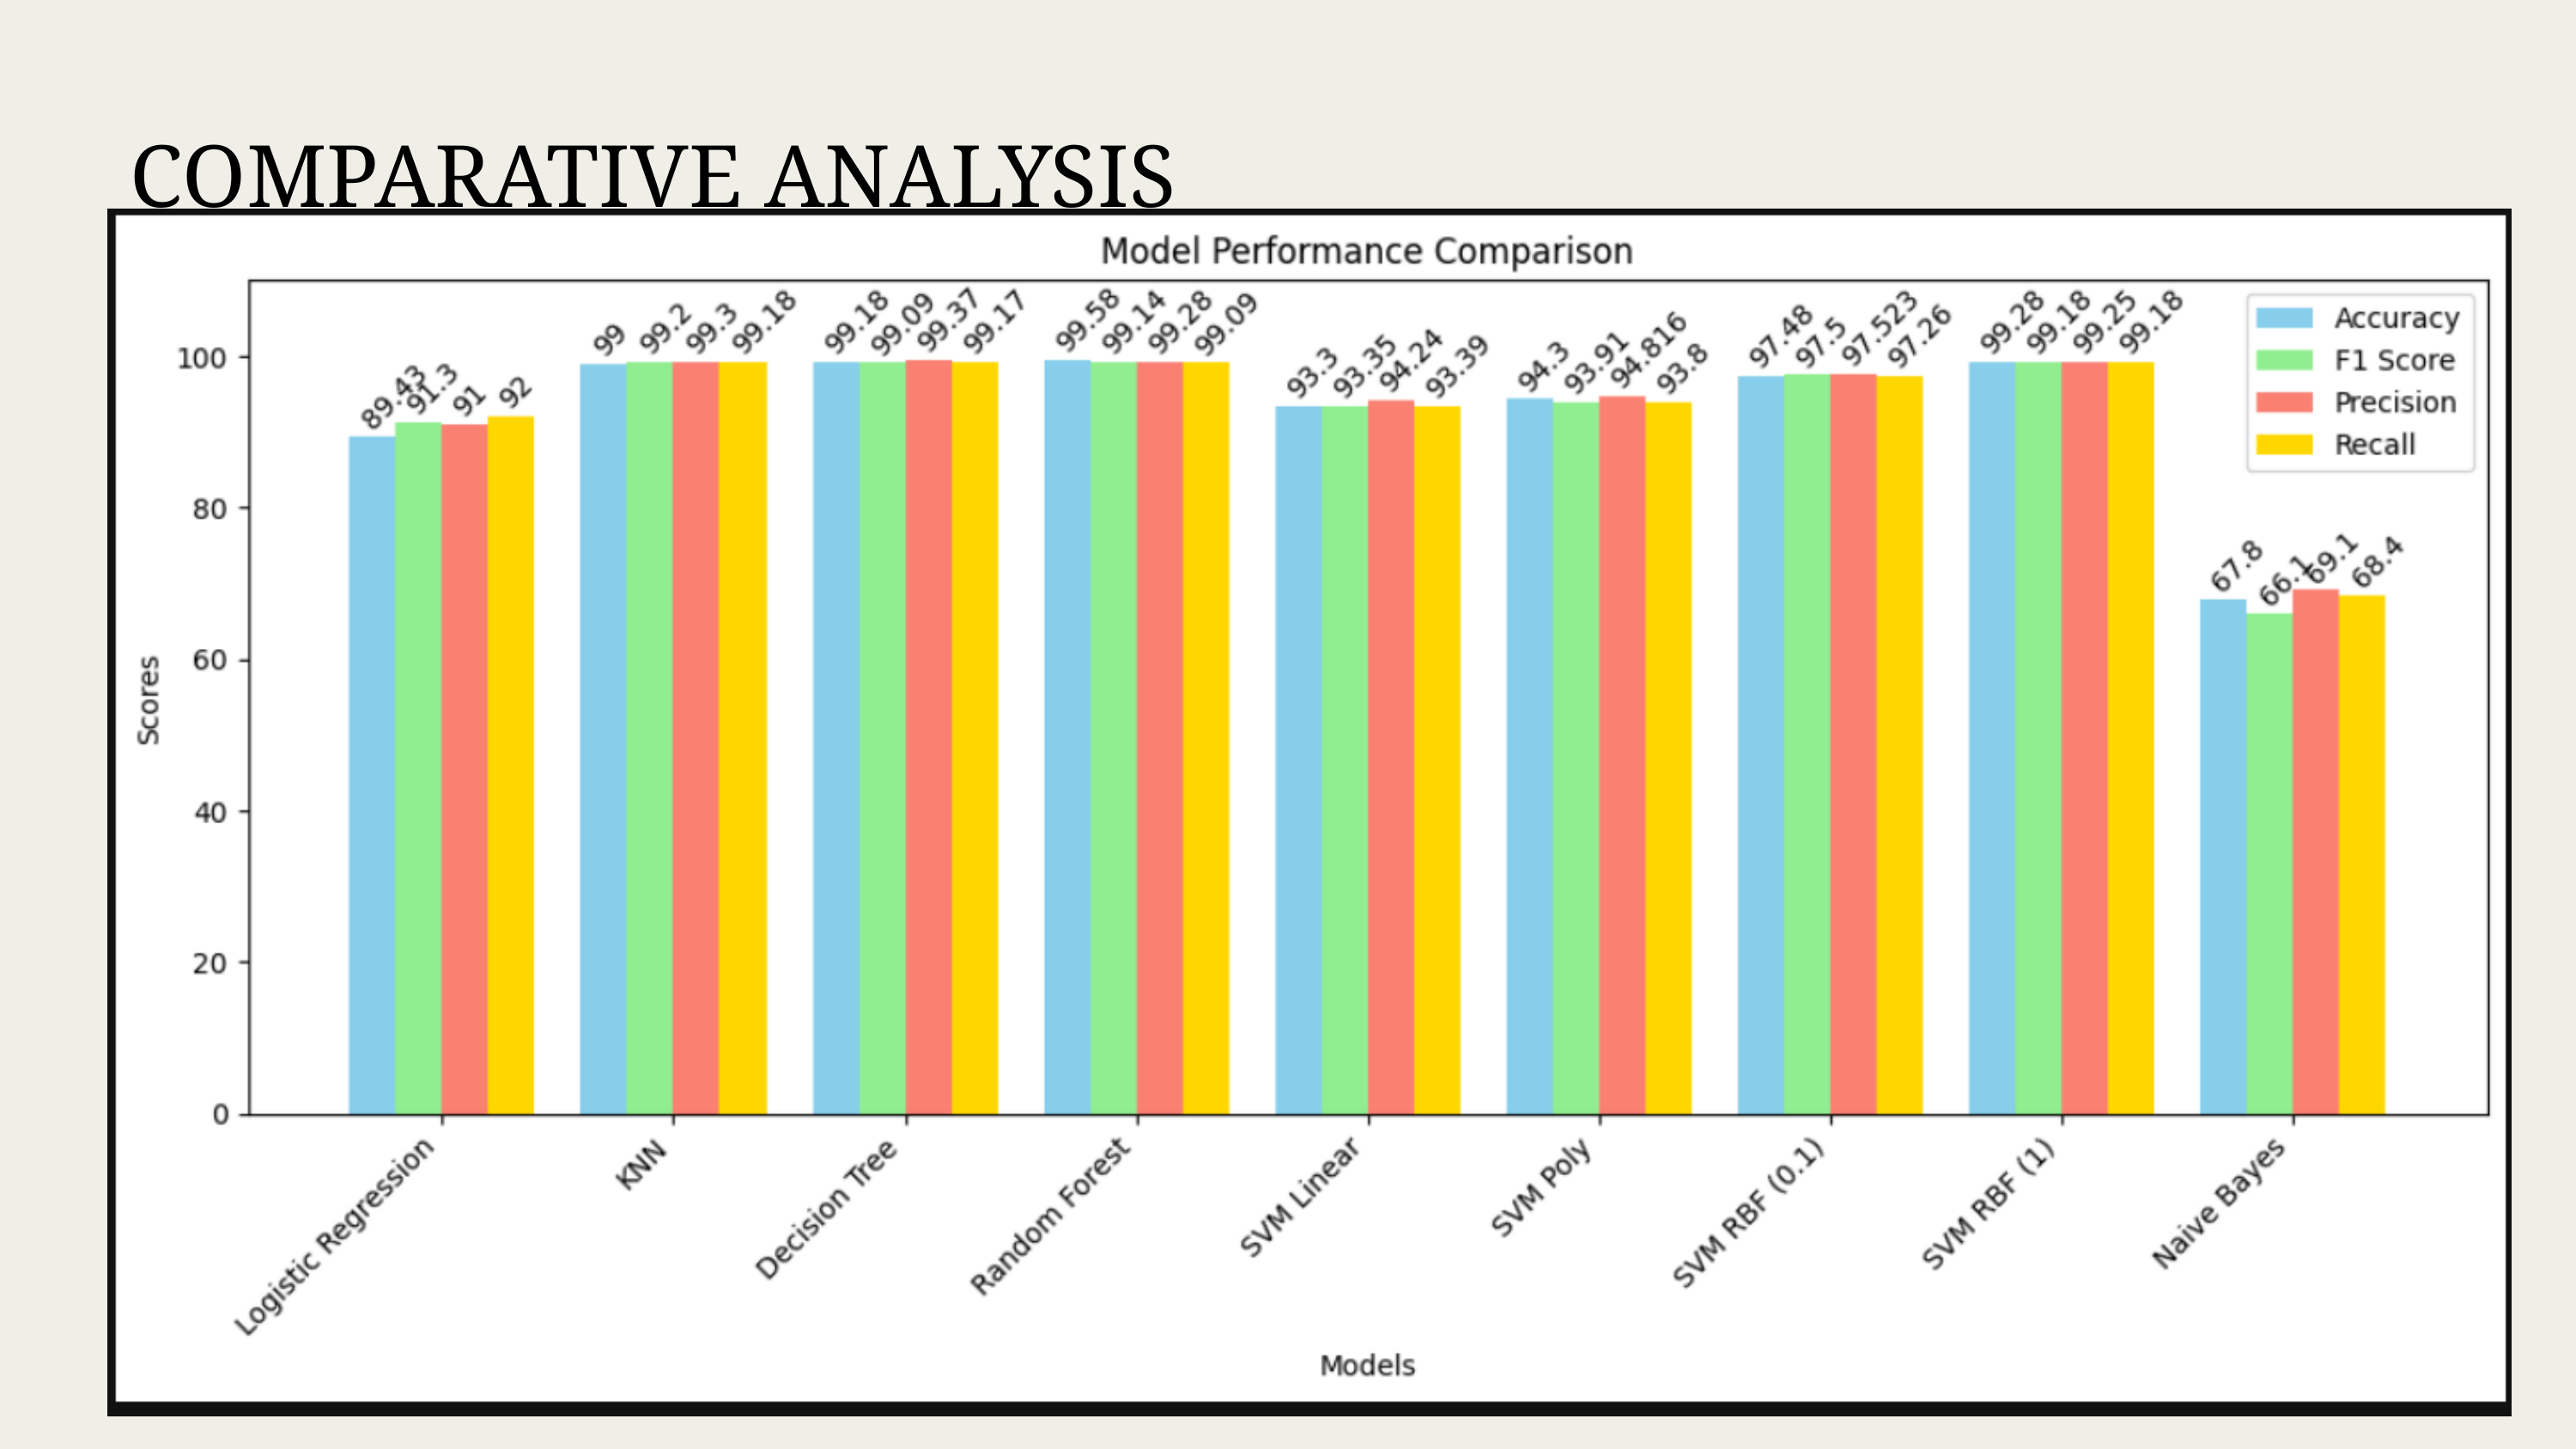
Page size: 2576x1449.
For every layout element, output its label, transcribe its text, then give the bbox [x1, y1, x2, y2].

picture [106, 209, 2512, 1417]
text_box COMPARATIVE ANALYSIS [130, 4, 2420, 207]
